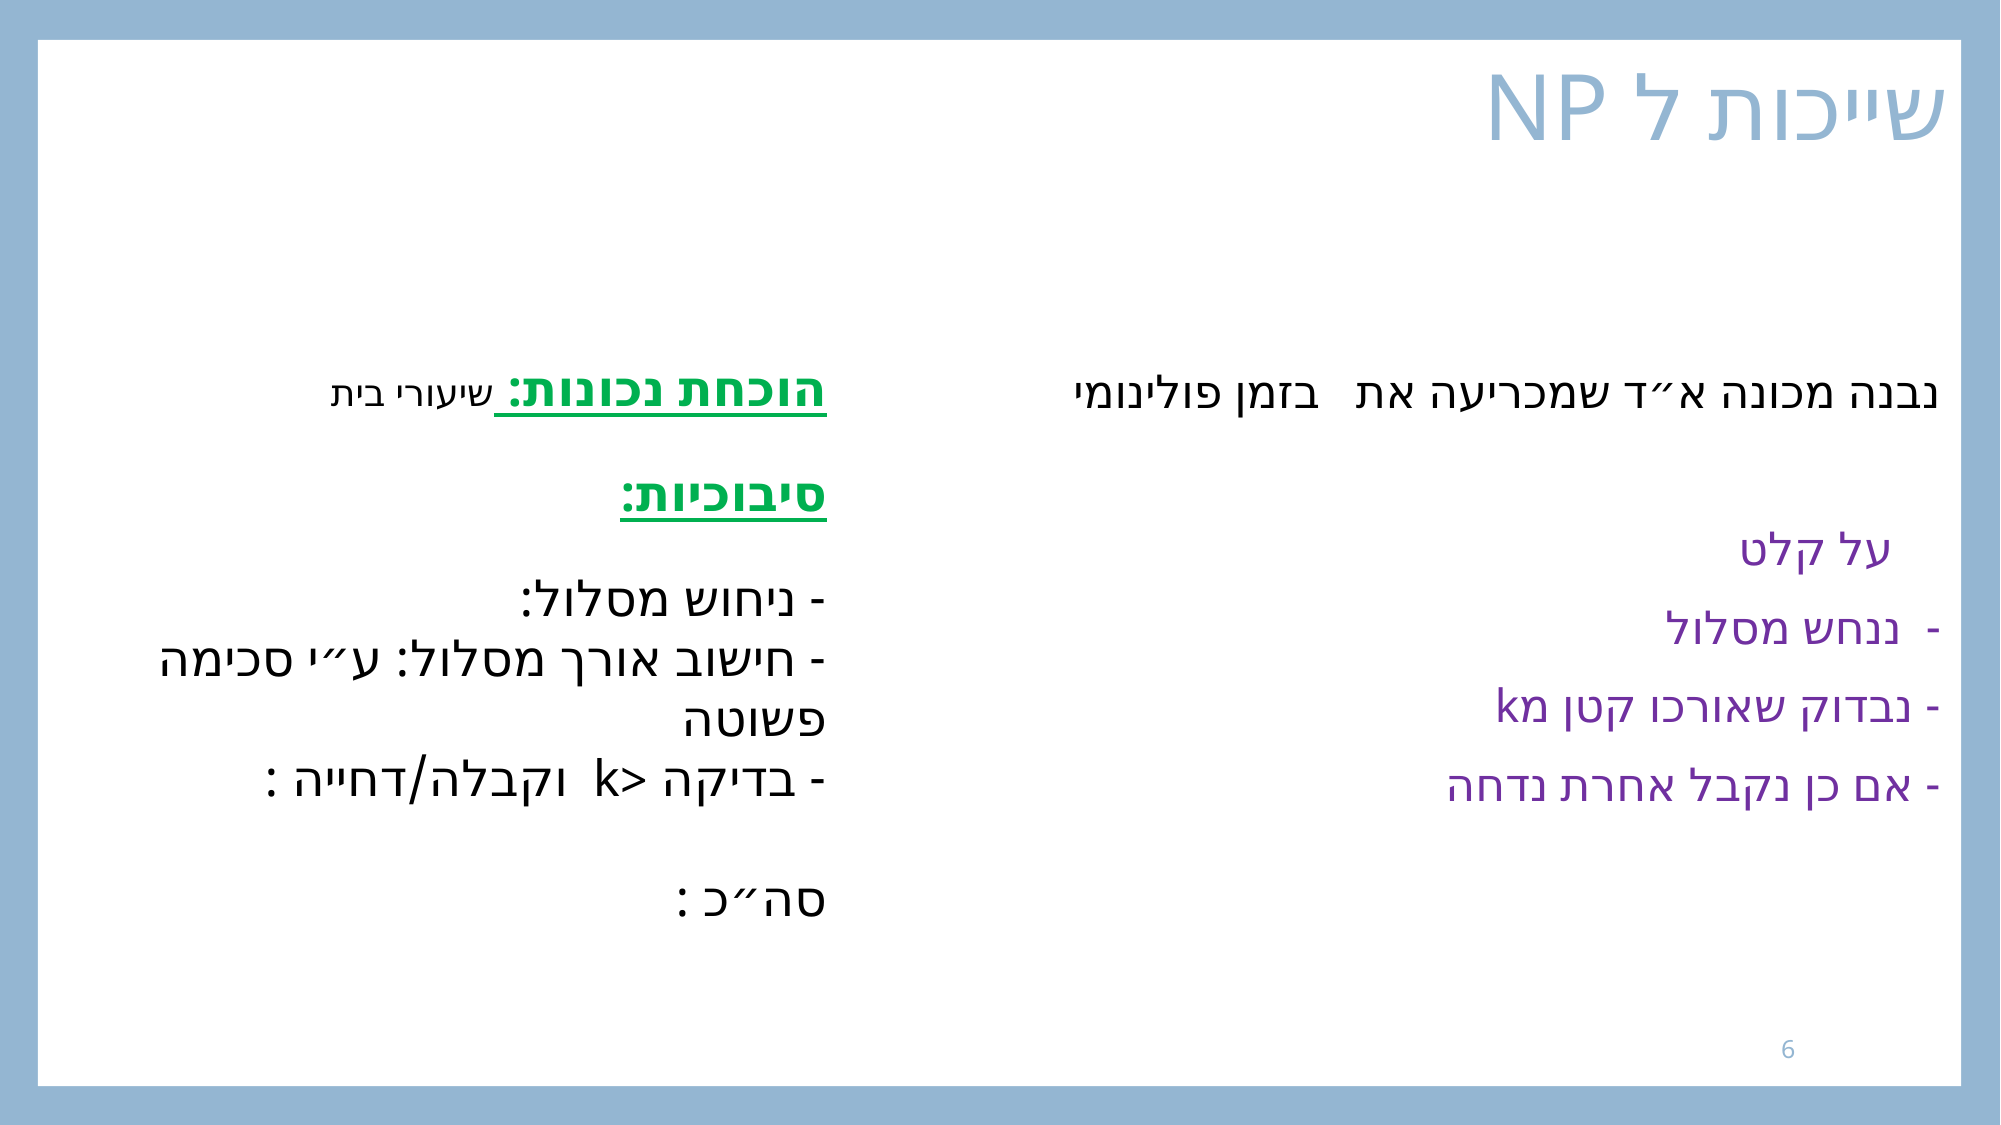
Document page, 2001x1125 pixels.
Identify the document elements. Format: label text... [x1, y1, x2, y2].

title שייכות ל NP [343, 0, 1964, 223]
slide_number 6 [1530, 1020, 1811, 1081]
